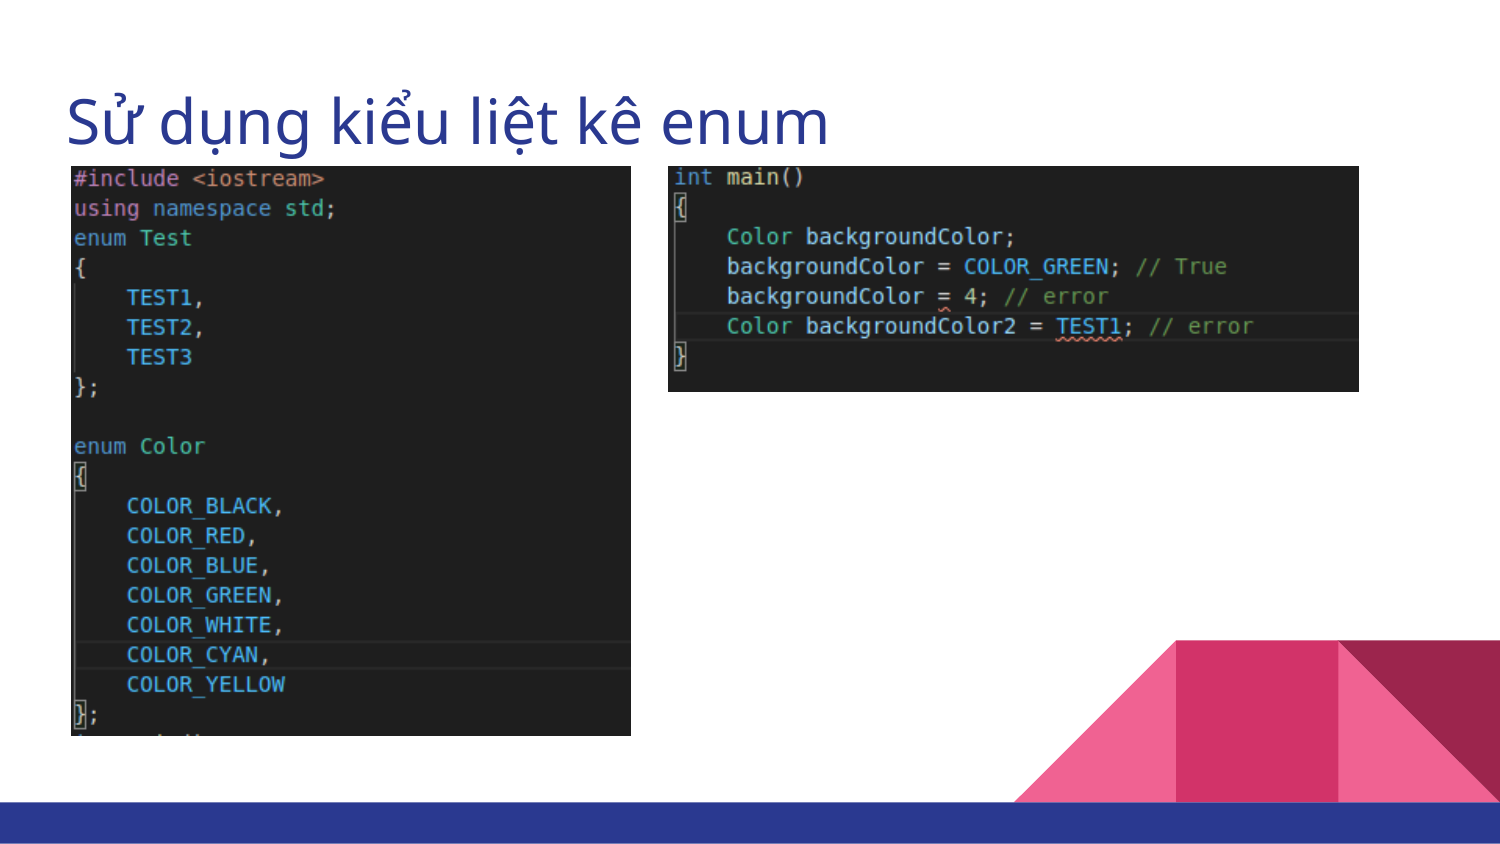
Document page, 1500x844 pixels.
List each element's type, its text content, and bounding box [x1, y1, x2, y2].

picture [71, 166, 632, 736]
picture [667, 166, 1360, 393]
title Sử dụng kiểu liệt kê enum [51, 67, 1449, 167]
